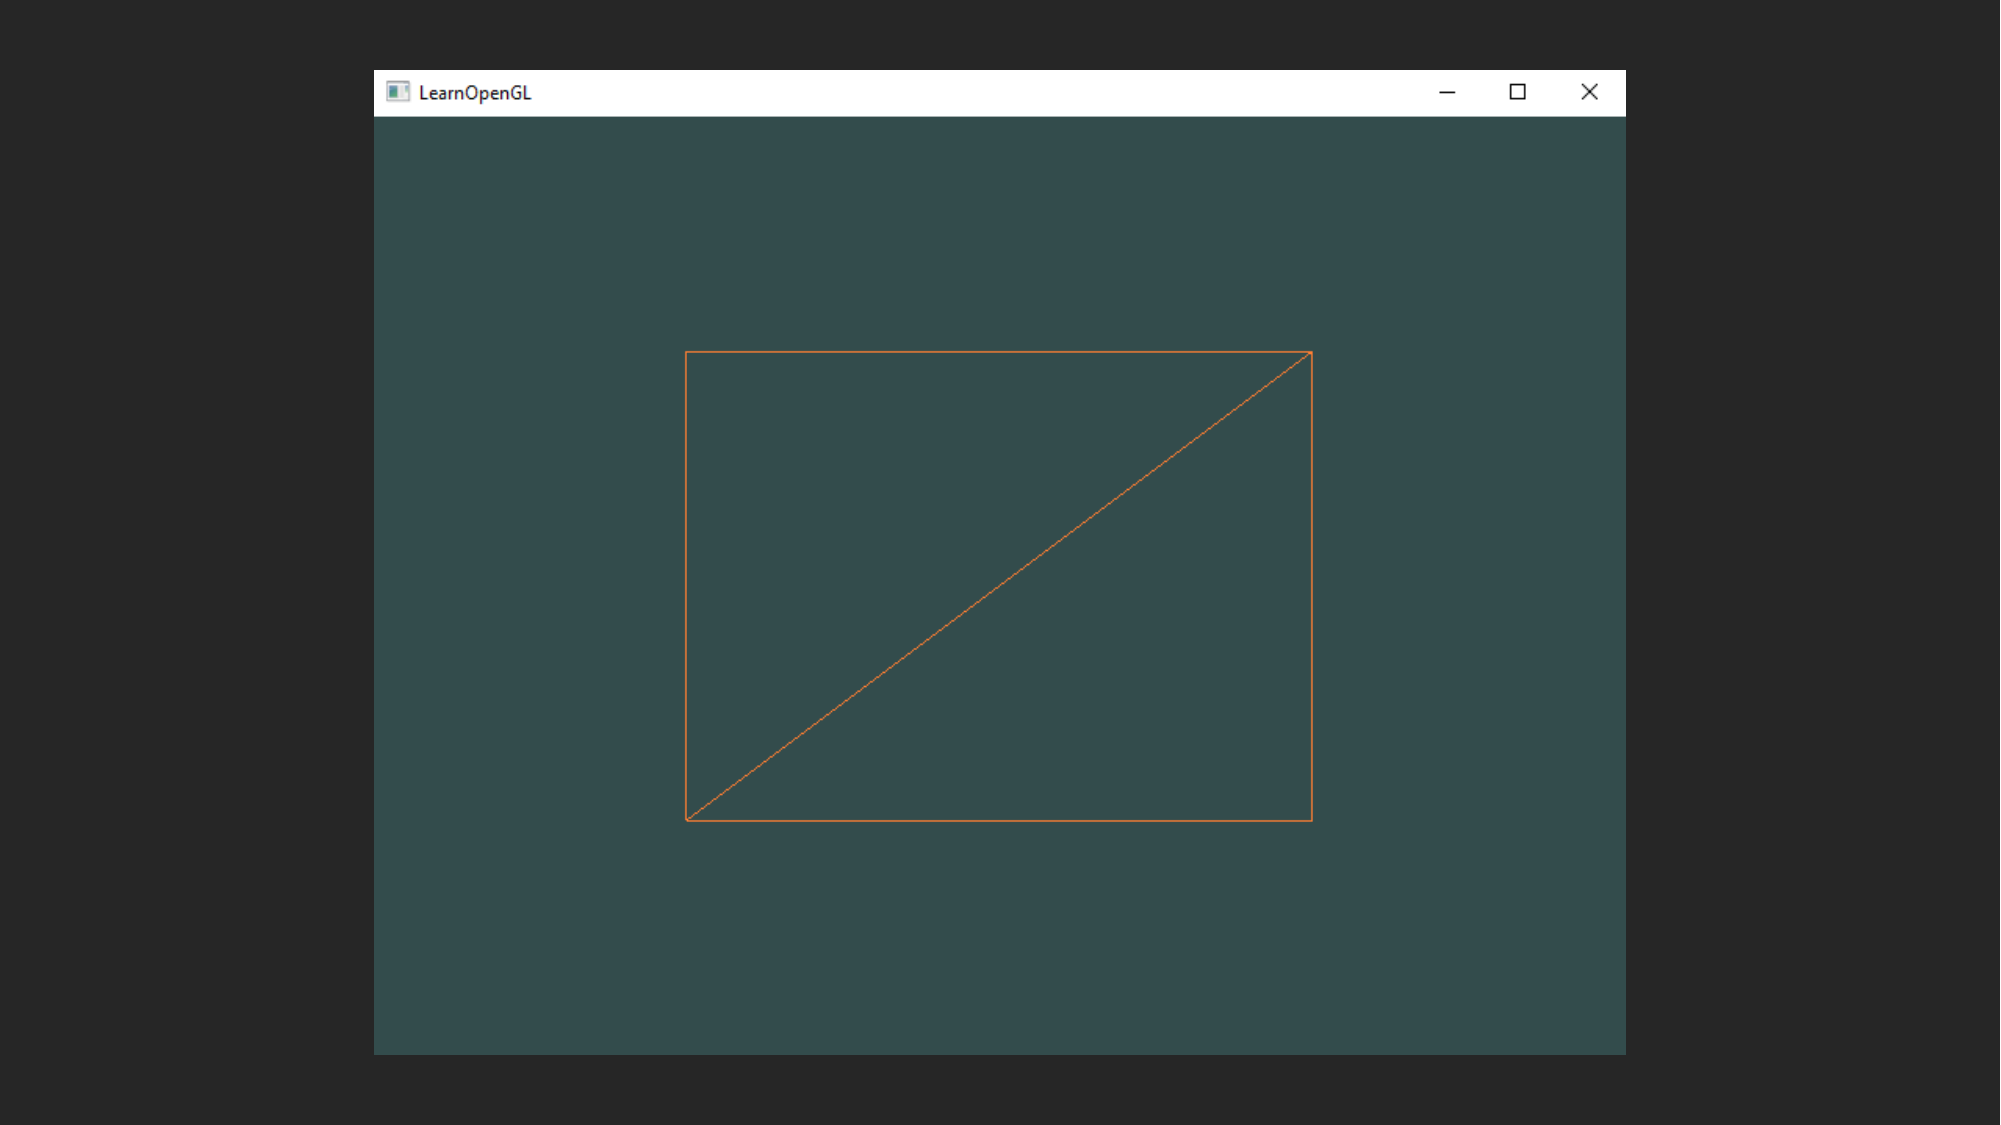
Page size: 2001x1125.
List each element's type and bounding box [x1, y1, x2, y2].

text_box [0, 0, 2000, 1125]
picture [374, 69, 1626, 1056]
